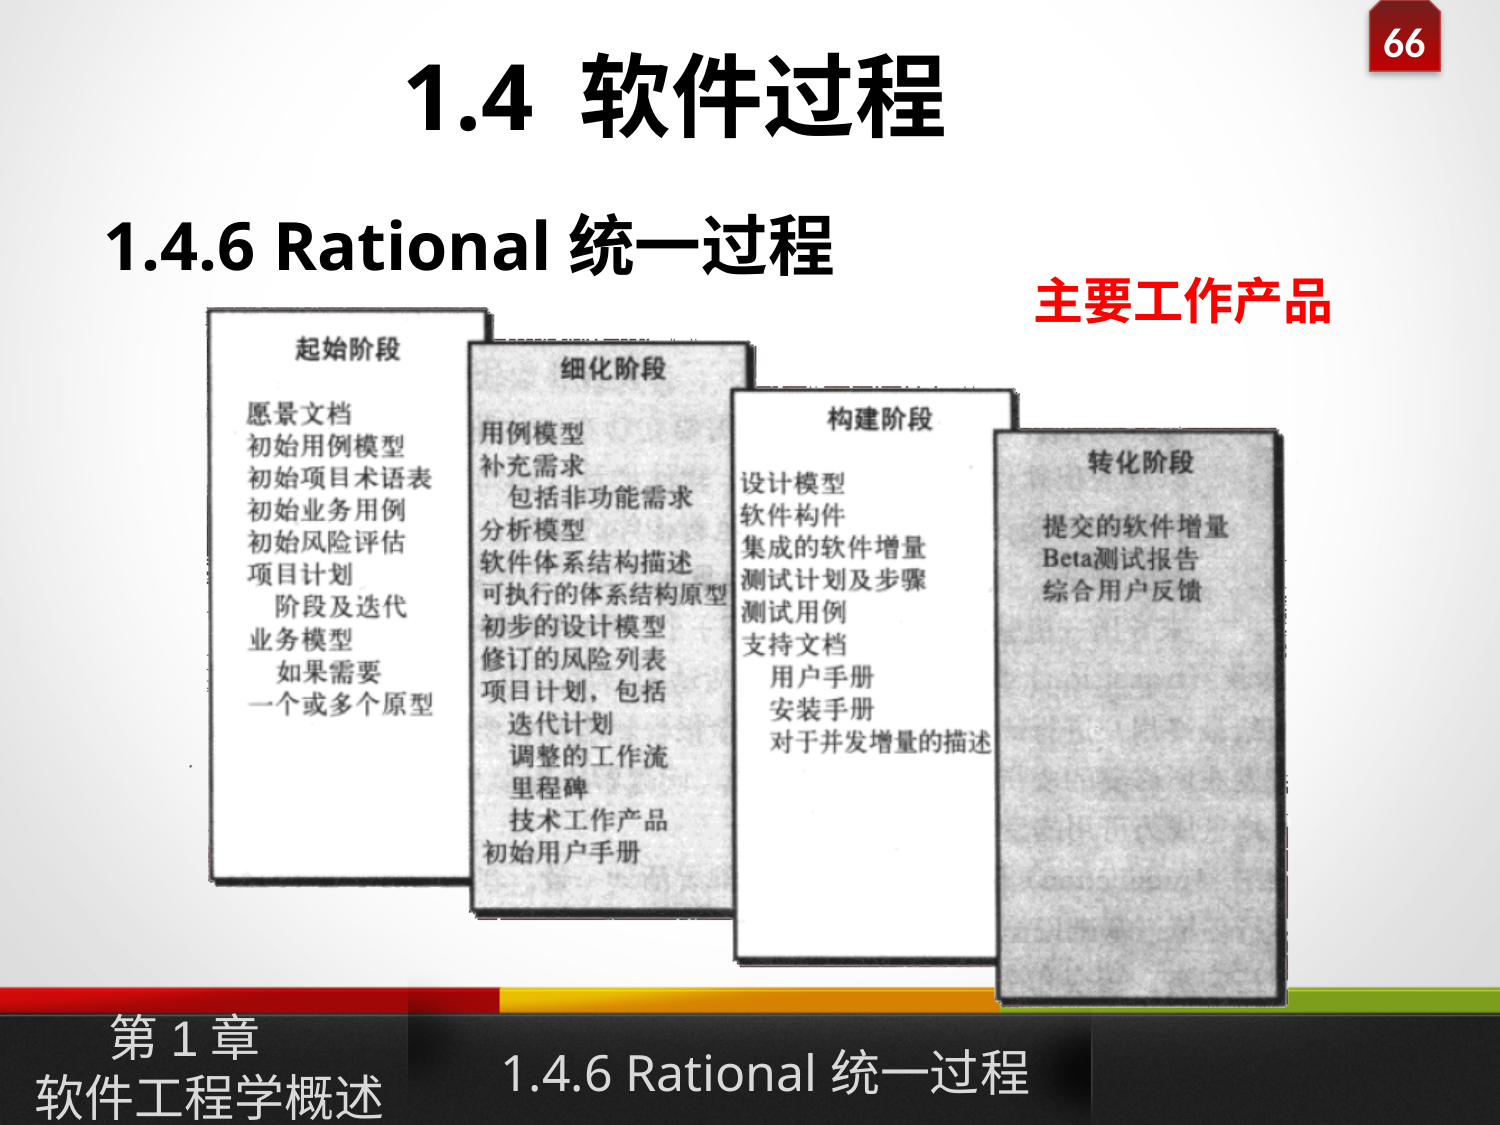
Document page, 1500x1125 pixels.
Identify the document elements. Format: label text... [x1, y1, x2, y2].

text_box 1.4.6 Rational统一过程 [458, 1032, 1073, 1111]
text_box 主要工作产品 [1018, 261, 1349, 337]
title 1.4 软件过程 [0, 0, 1351, 188]
picture [0, 0, 1500, 1125]
text_box 1.4.6 Rational统一过程 [86, 194, 953, 298]
